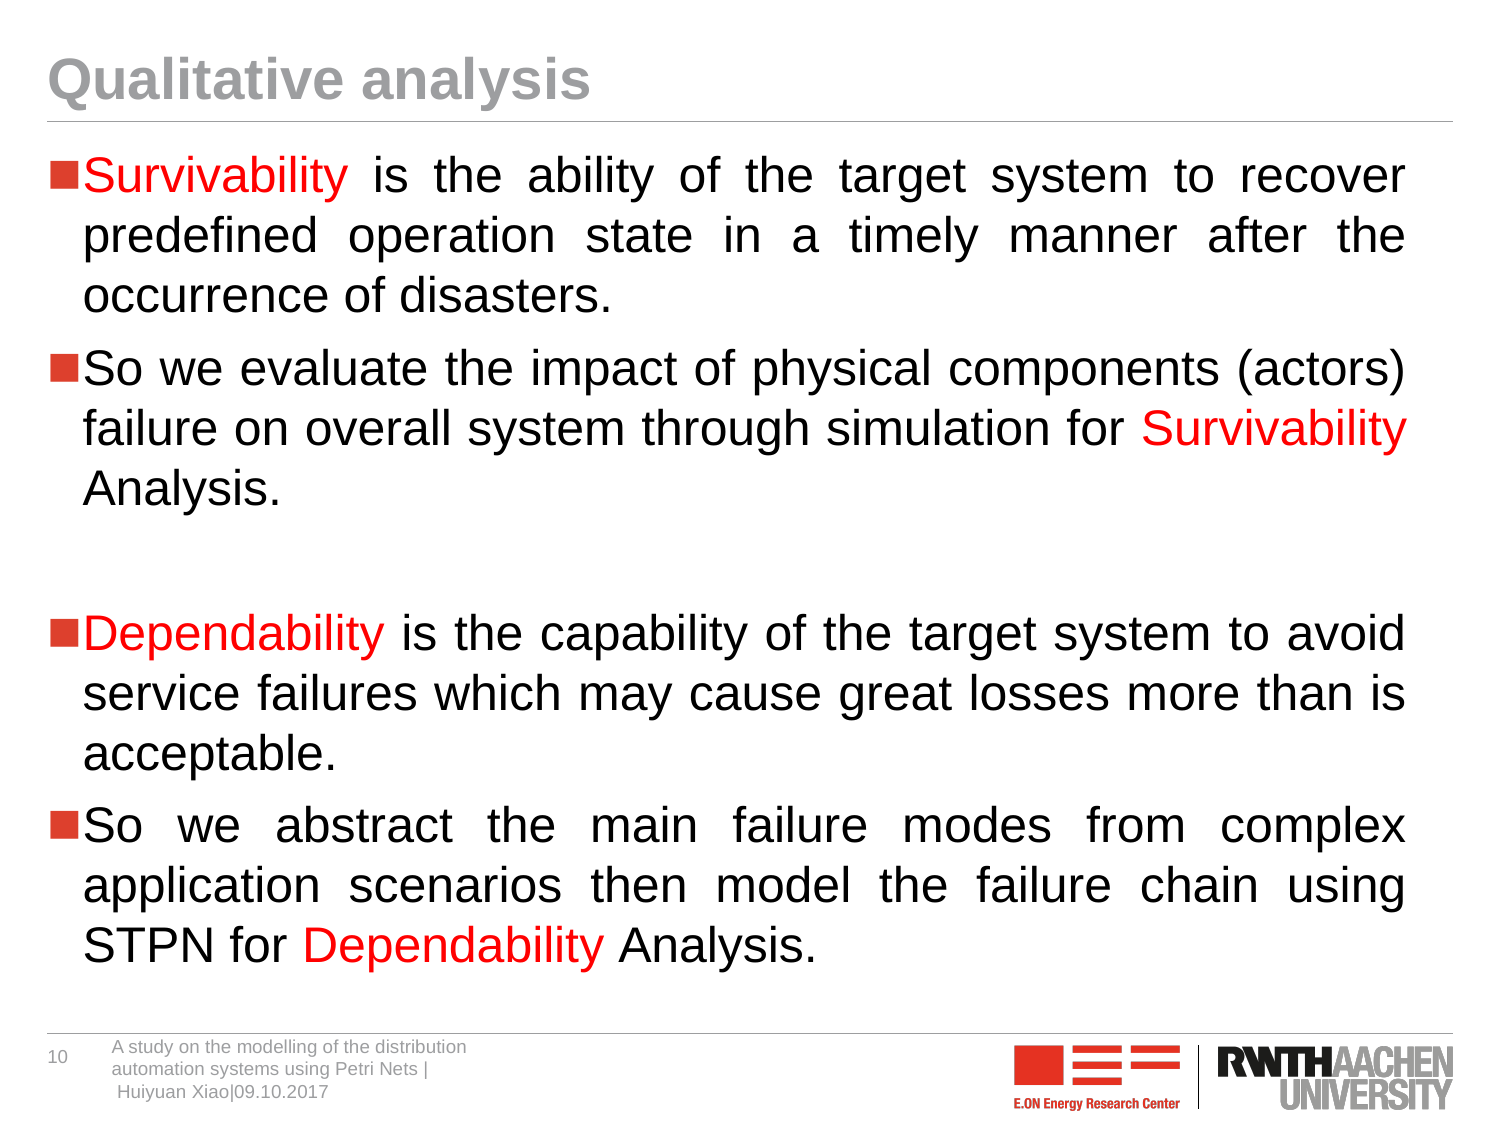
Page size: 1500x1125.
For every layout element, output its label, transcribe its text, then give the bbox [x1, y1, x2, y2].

picture [1218, 1046, 1453, 1111]
title Qualitative analysis [47, 23, 1453, 113]
list Survivability is the ability of the target system to recover predefined operation state in a timely manner after the occurrence of disasters. So we evaluate the impact of physical components (actors) failure on overall system through simulation for Survivability Analysis. Dependability is the capability of the target system to avoid service failures which may cause great losses more than is acceptable. So we abstract the main failure modes from complex application scenarios then model the failure chain using STPN for Dependability Analysis. [47, 142, 1407, 1011]
picture [1013, 1045, 1180, 1112]
